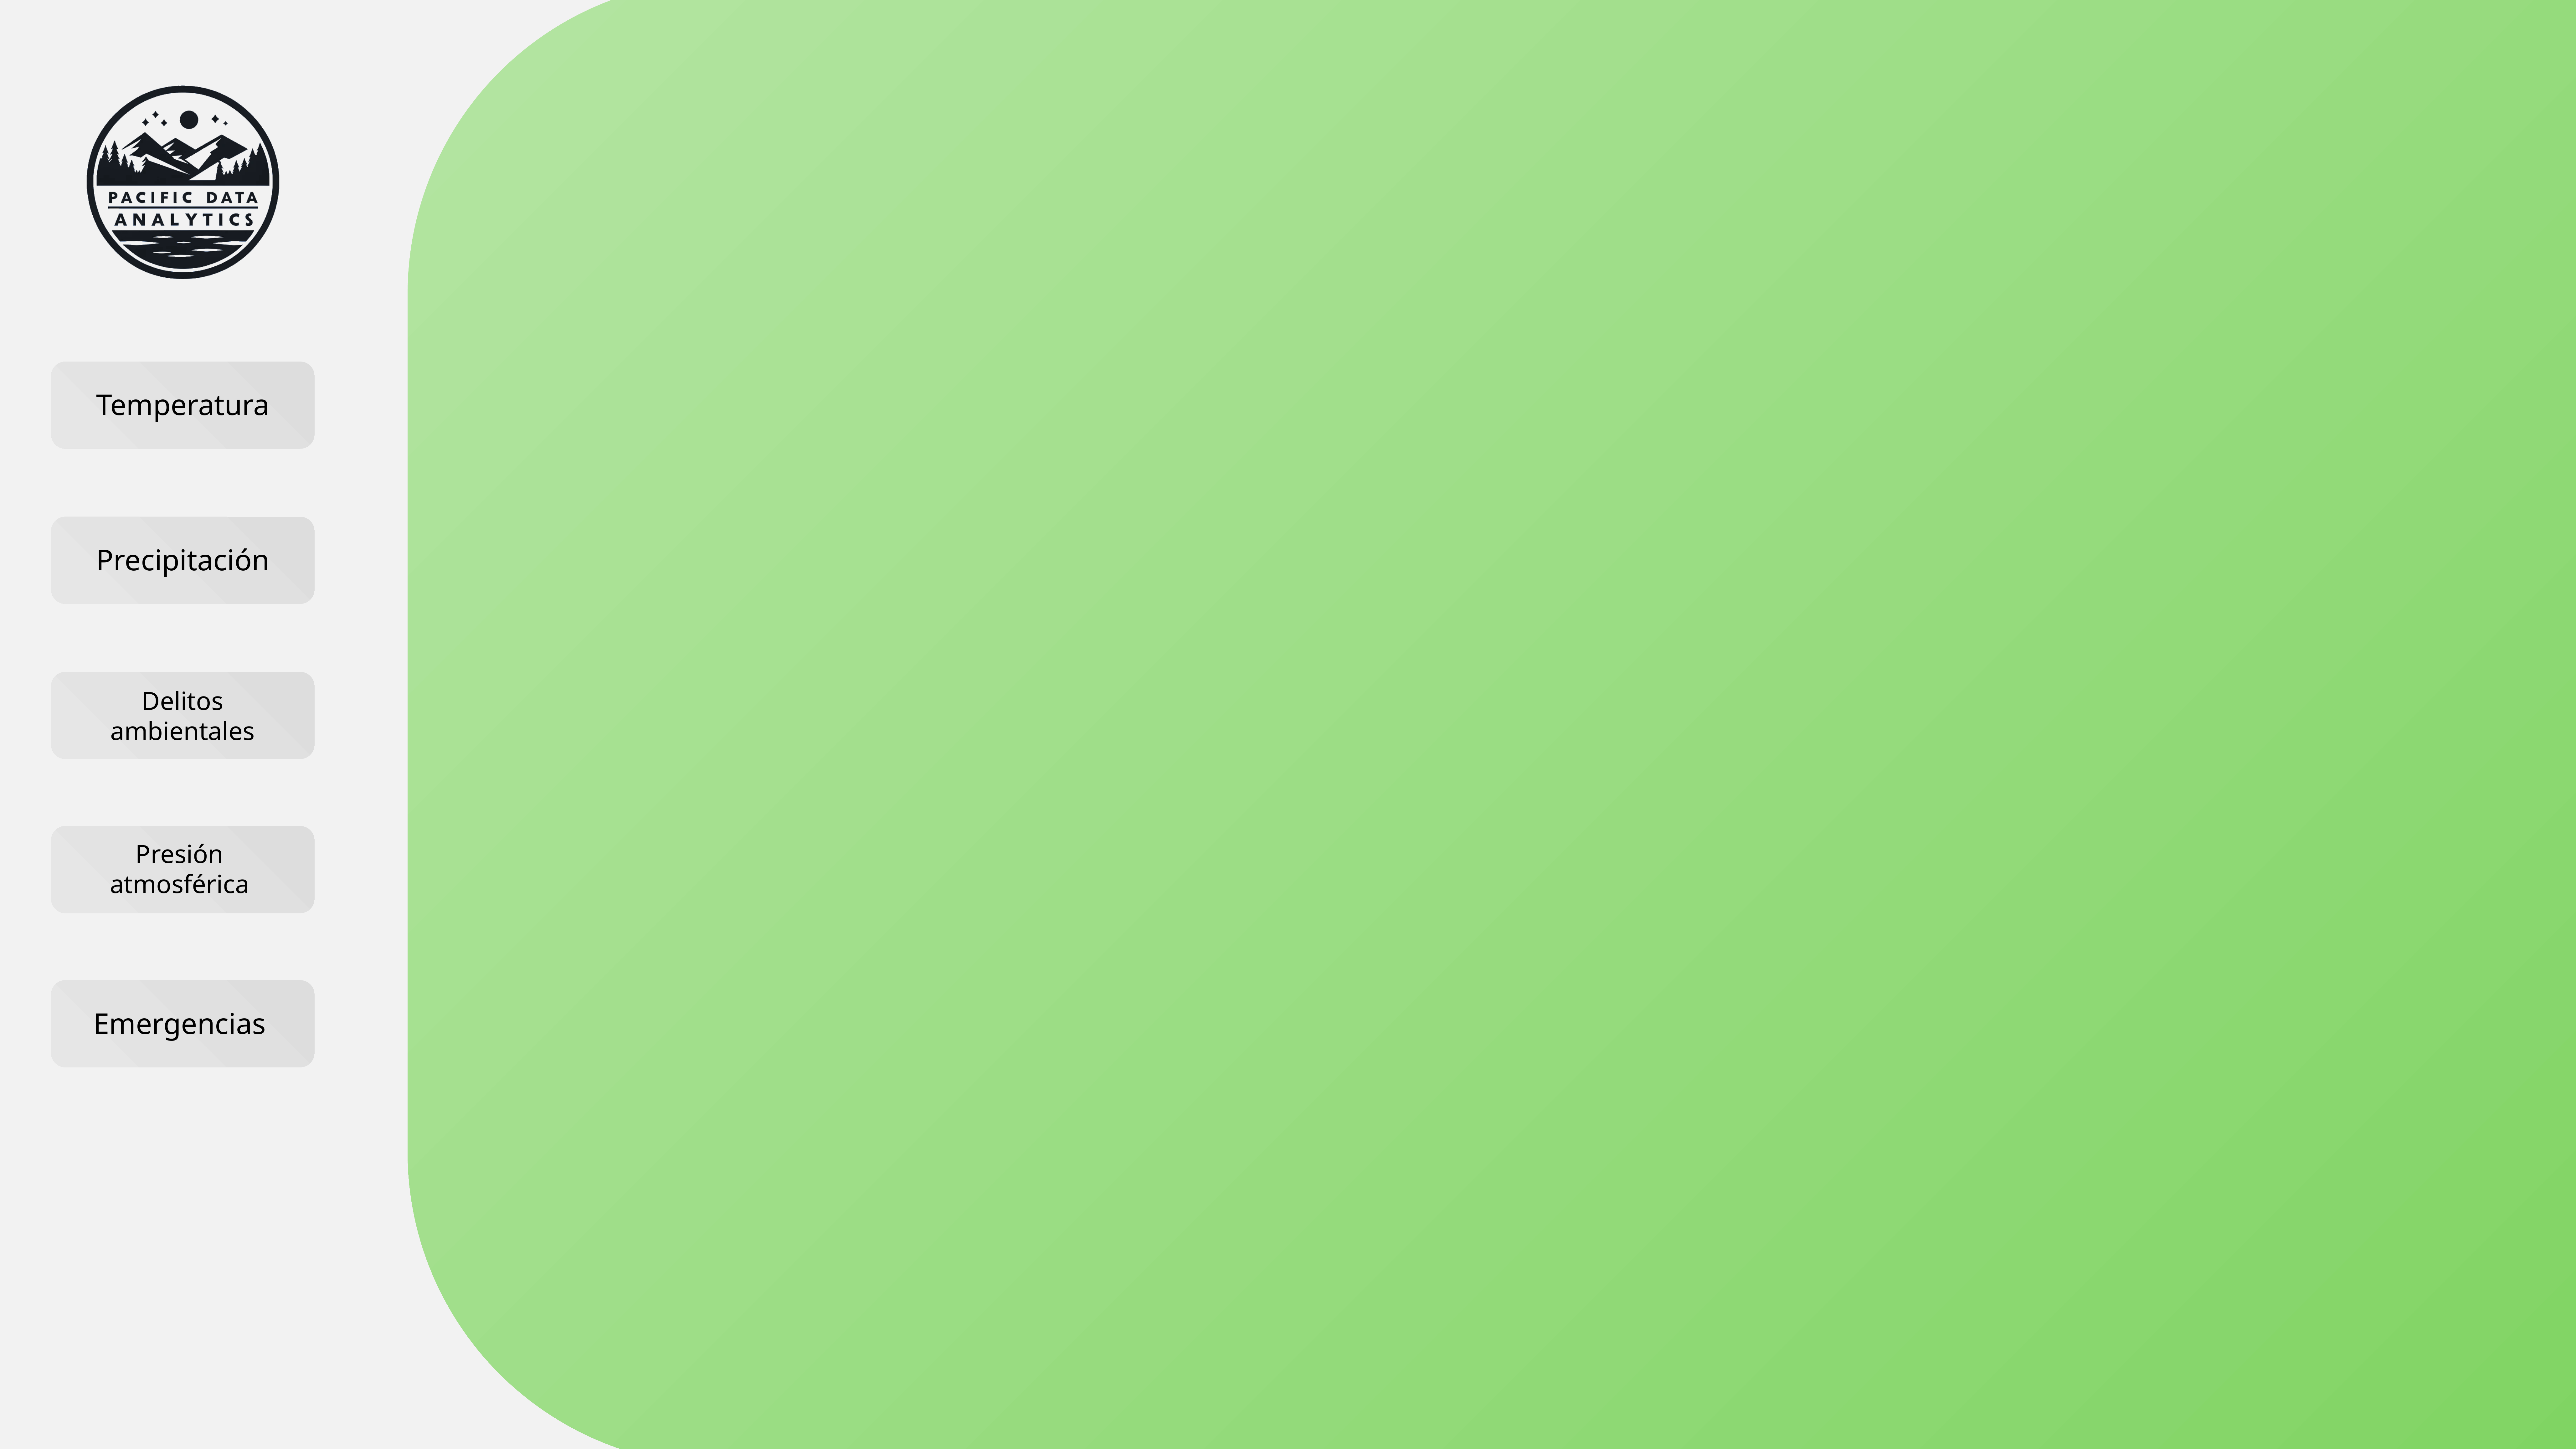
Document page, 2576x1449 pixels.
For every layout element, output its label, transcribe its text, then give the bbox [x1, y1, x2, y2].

text_box Precipitación [75, 539, 291, 579]
text_box Presión atmosférica [95, 836, 264, 901]
picture [2, 0, 364, 362]
text_box Delitos ambientales [92, 683, 273, 748]
text_box [50, 825, 315, 914]
text_box [50, 362, 315, 450]
text_box [50, 979, 315, 1068]
text_box [50, 671, 315, 760]
text_box Temperatura [77, 384, 288, 423]
text_box Emergencias [71, 1003, 288, 1042]
text_box [407, 0, 2576, 1449]
text_box [50, 516, 315, 604]
